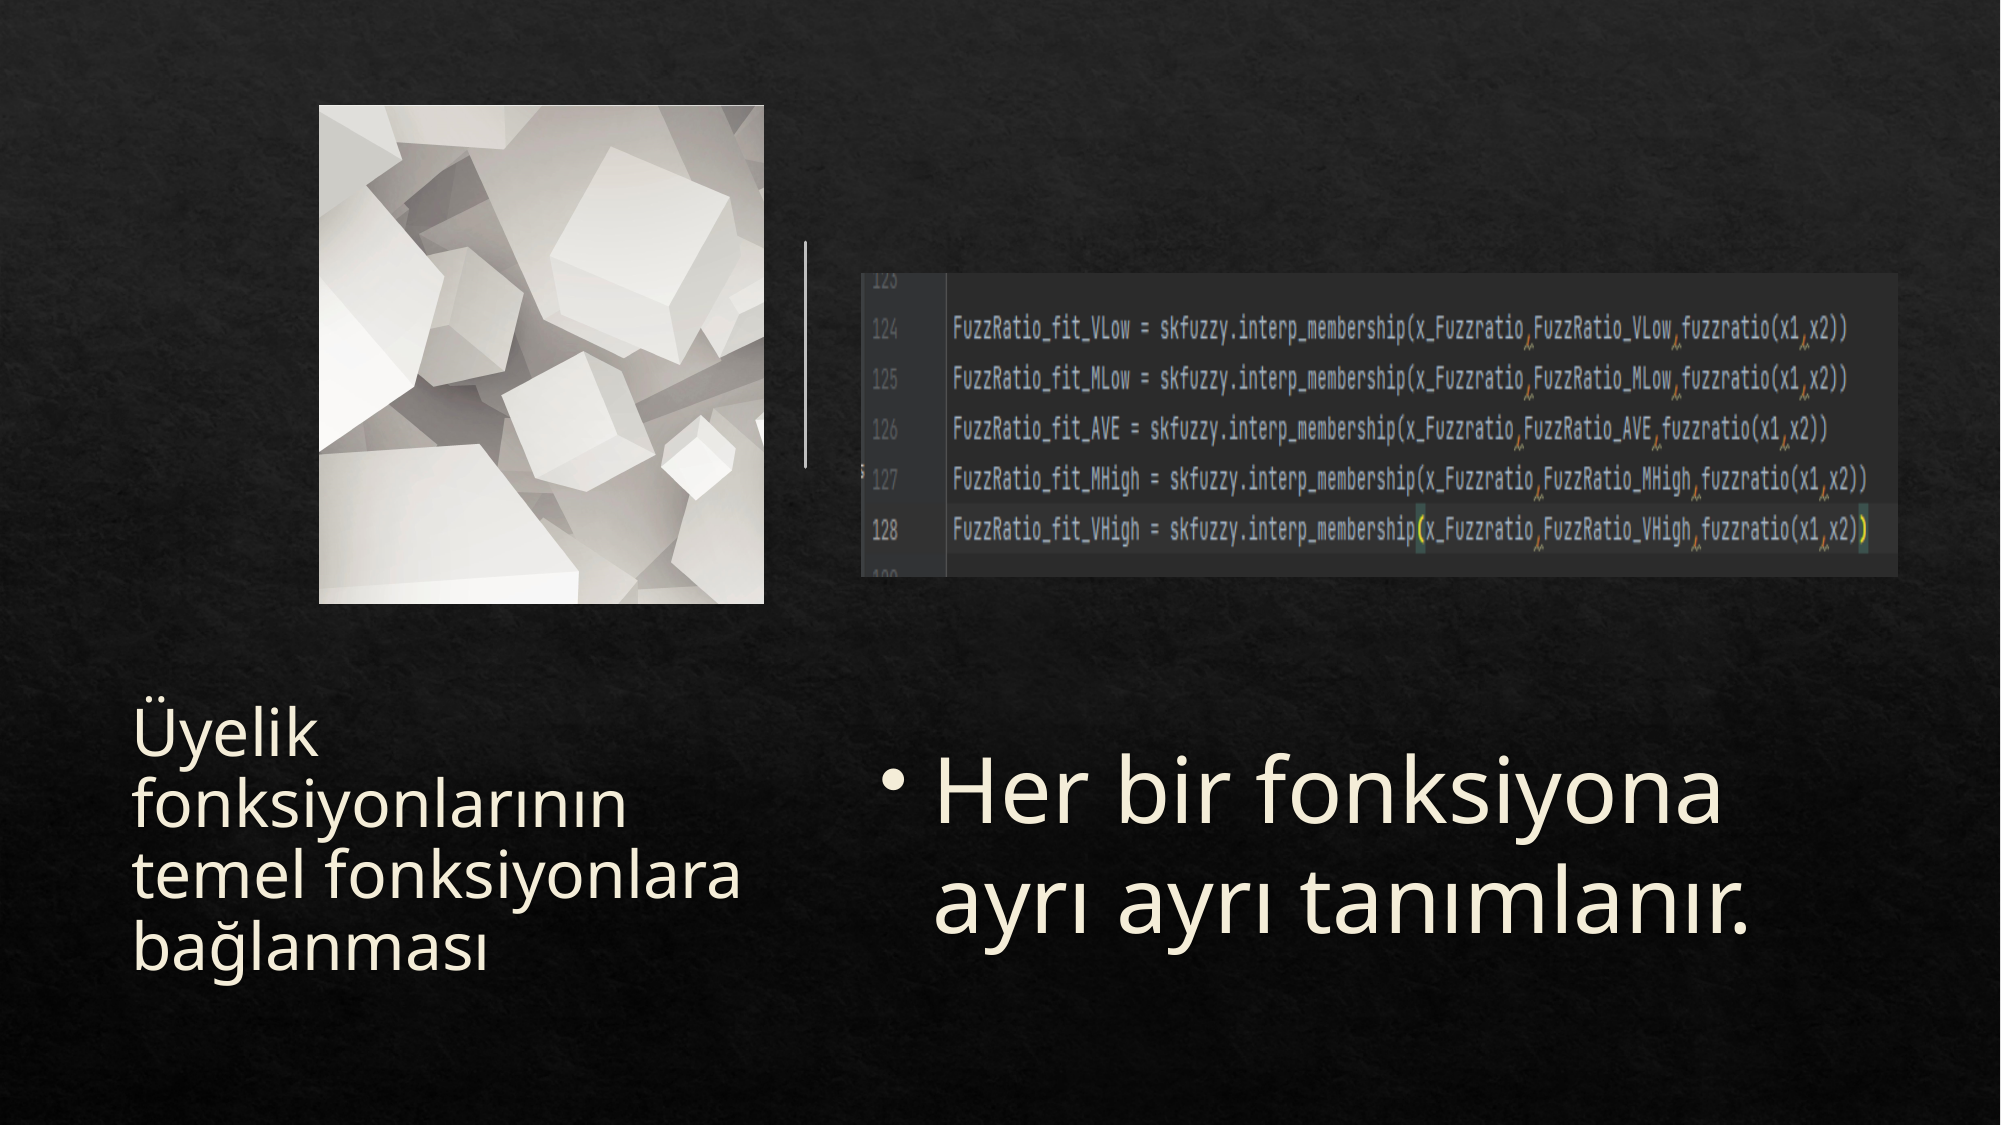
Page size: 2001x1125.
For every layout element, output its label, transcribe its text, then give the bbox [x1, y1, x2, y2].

list Her bir fonksiyona ayrı ayrı tanımlanır. [861, 690, 1898, 994]
picture [861, 272, 1899, 577]
text_box [0, 0, 2000, 1125]
title Üyelik fonksiyonlarının temel fonksiyonlara bağlanması [116, 690, 764, 994]
picture [319, 105, 764, 605]
